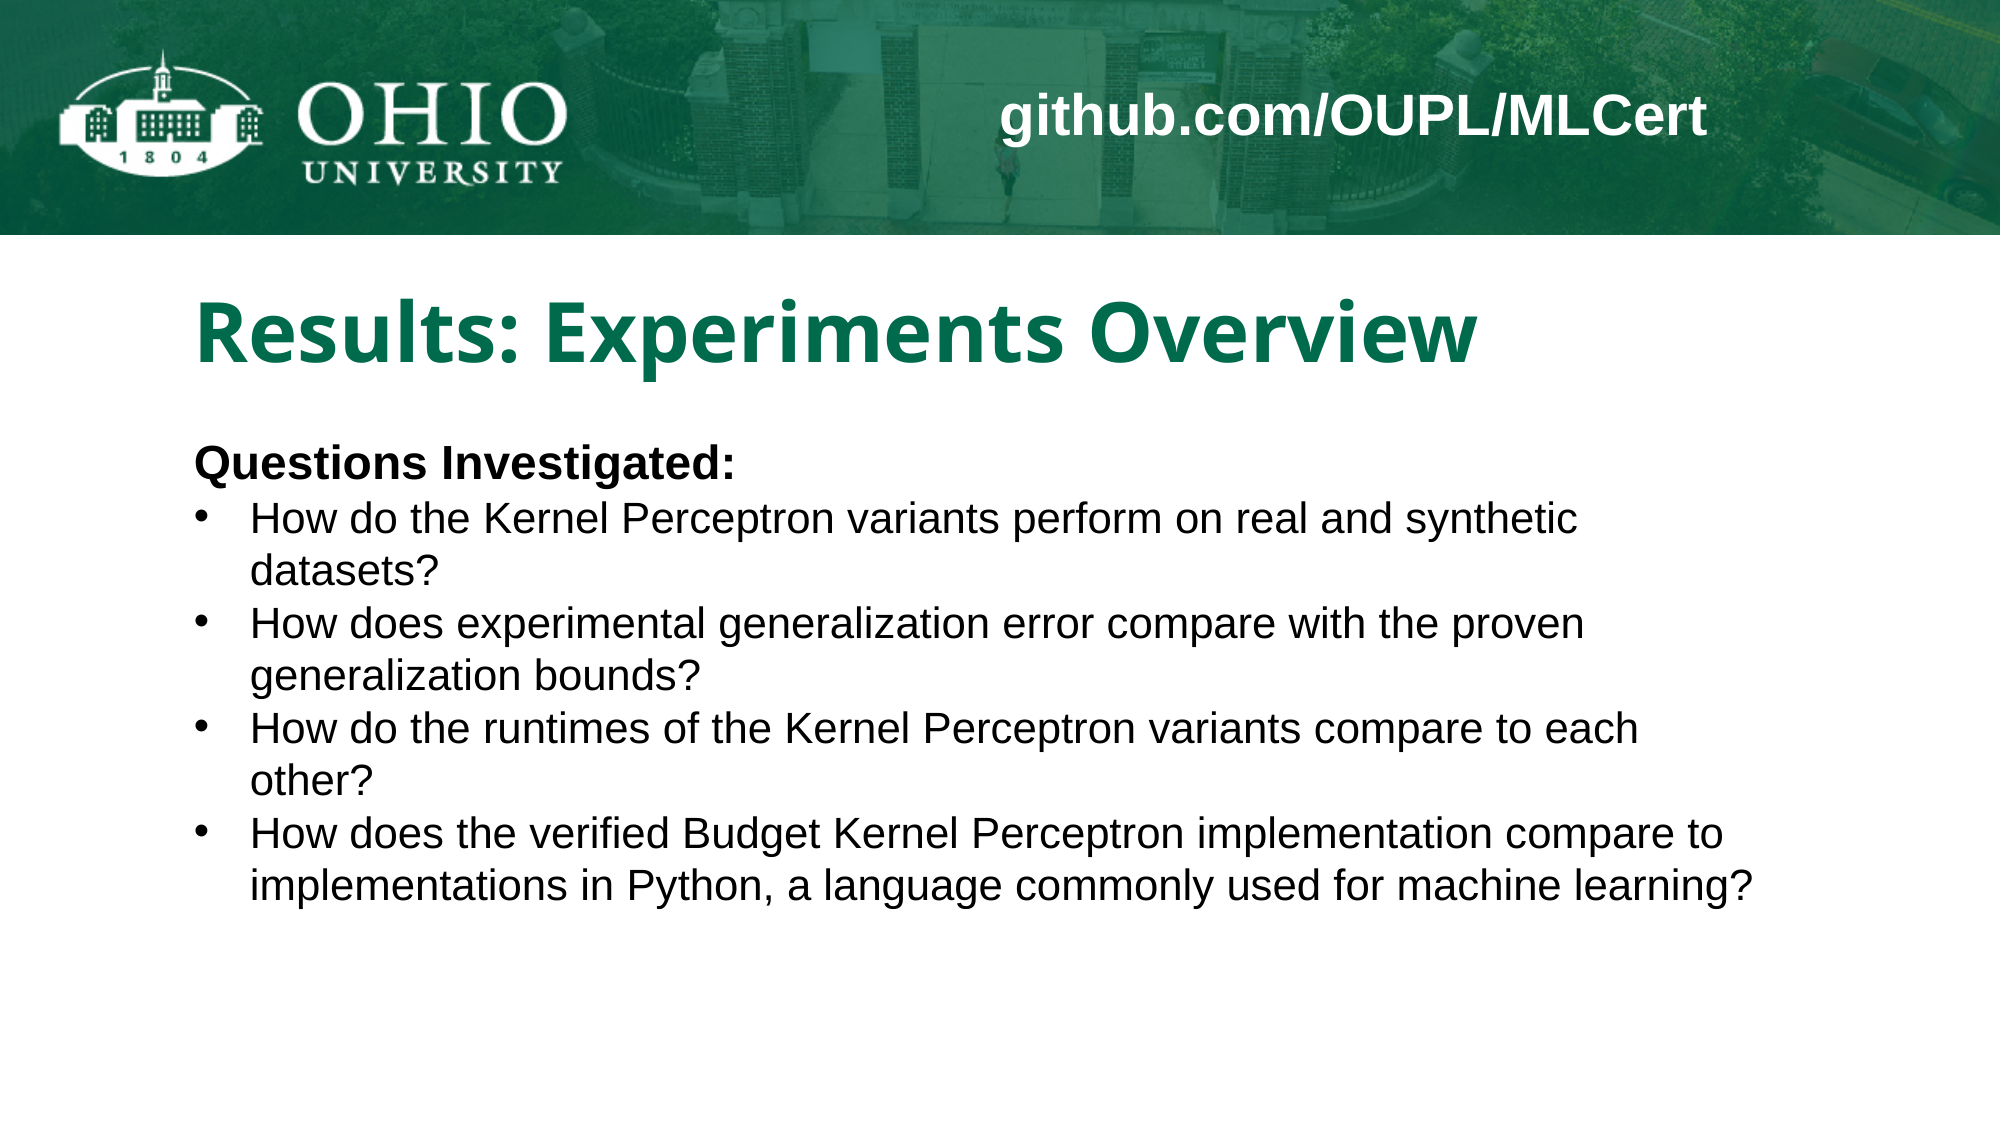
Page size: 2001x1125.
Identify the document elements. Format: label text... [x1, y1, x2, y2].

text_box Results: Experiments Overview [178, 271, 1617, 387]
text_box Questions Investigated: How do the Kernel Perceptron variants perform on real and synthetic datasets? How does experimental generalization error compare with the proven generalization bounds? How do the runtimes of the Kernel Perceptron variants compare to each other? How does the verified Budget Kernel Perceptron implementation compare to implementations in Python, a language commonly used for machine learning? [178, 424, 1789, 917]
picture [0, 0, 2000, 235]
